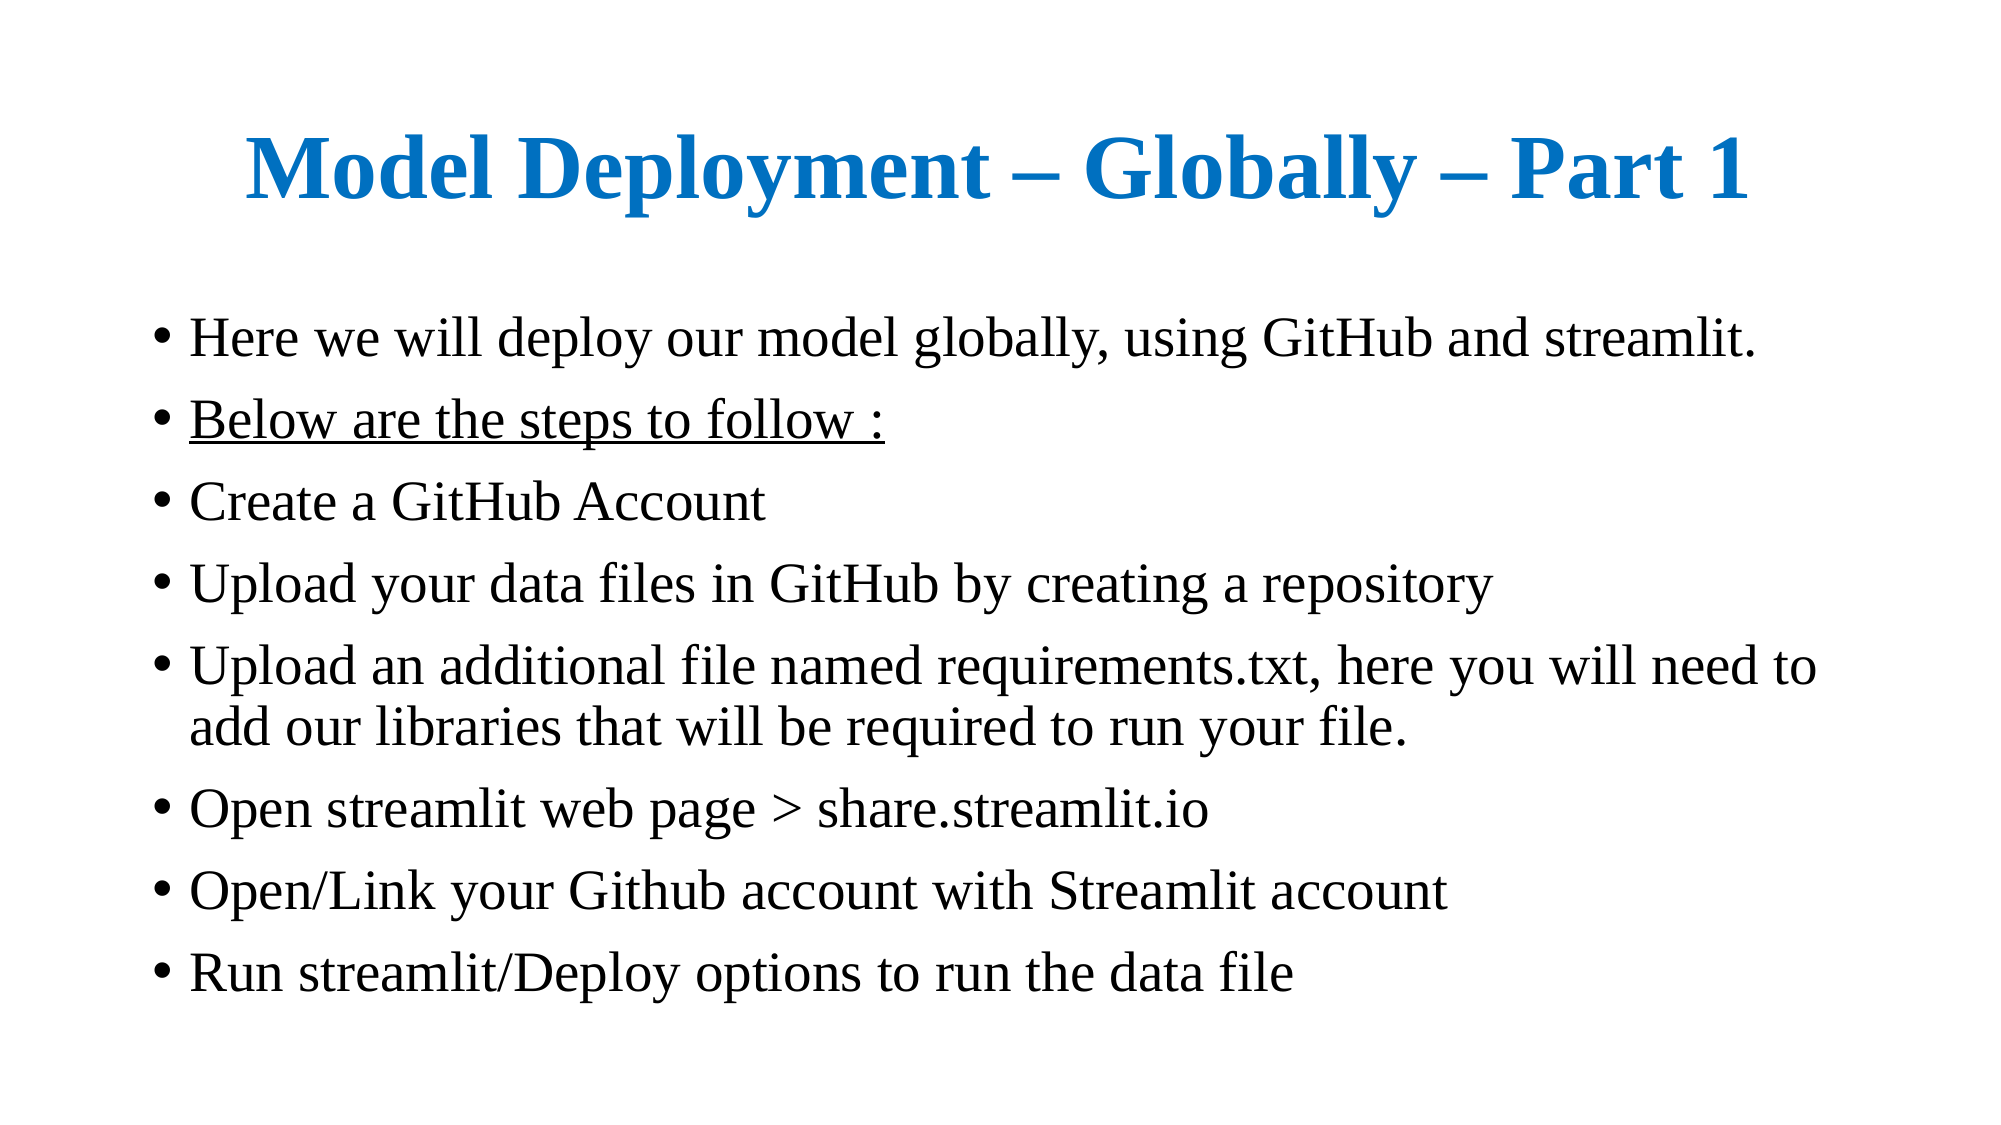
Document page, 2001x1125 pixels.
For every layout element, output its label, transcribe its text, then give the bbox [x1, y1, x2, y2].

title Model Deployment – Globally – Part 1 [137, 59, 1863, 278]
list Here we will deploy our model globally, using GitHub and streamlit. Below are the steps to follow : Create a GitHub Account Upload your data files in GitHub by creating a repository Upload an additional file named requirements.txt, here you will need to add our libraries that will be required to run your file. Open streamlit web page > share.streamlit.io Open/Link your Github account with Streamlit account Run streamlit/Deploy options to run the data file [137, 299, 1863, 1014]
